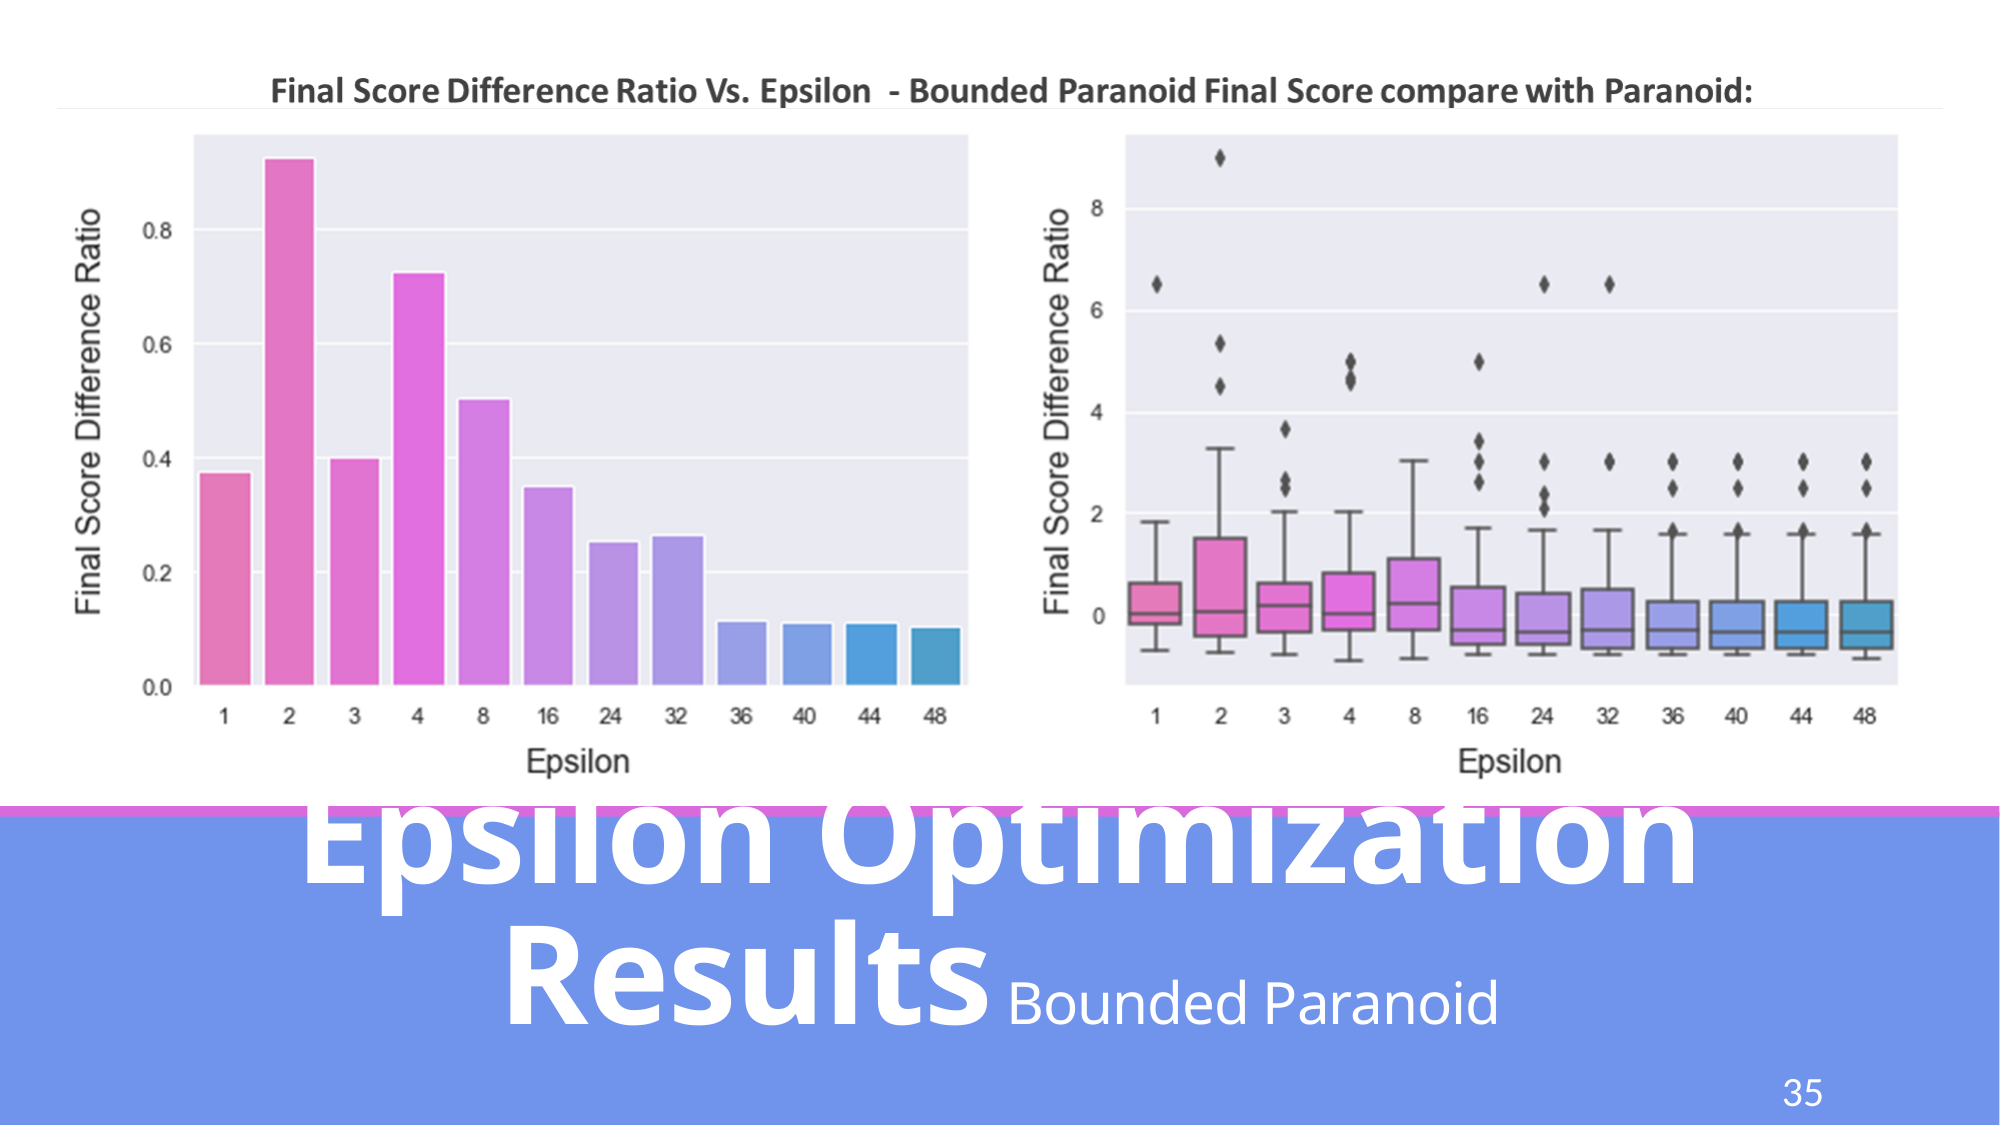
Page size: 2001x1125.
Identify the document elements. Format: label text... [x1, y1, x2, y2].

picture [56, 53, 1943, 785]
slide_number 35 [1624, 1059, 1840, 1120]
title Epsilon Optimization Results Bounded Paranoid [174, 795, 1825, 1060]
